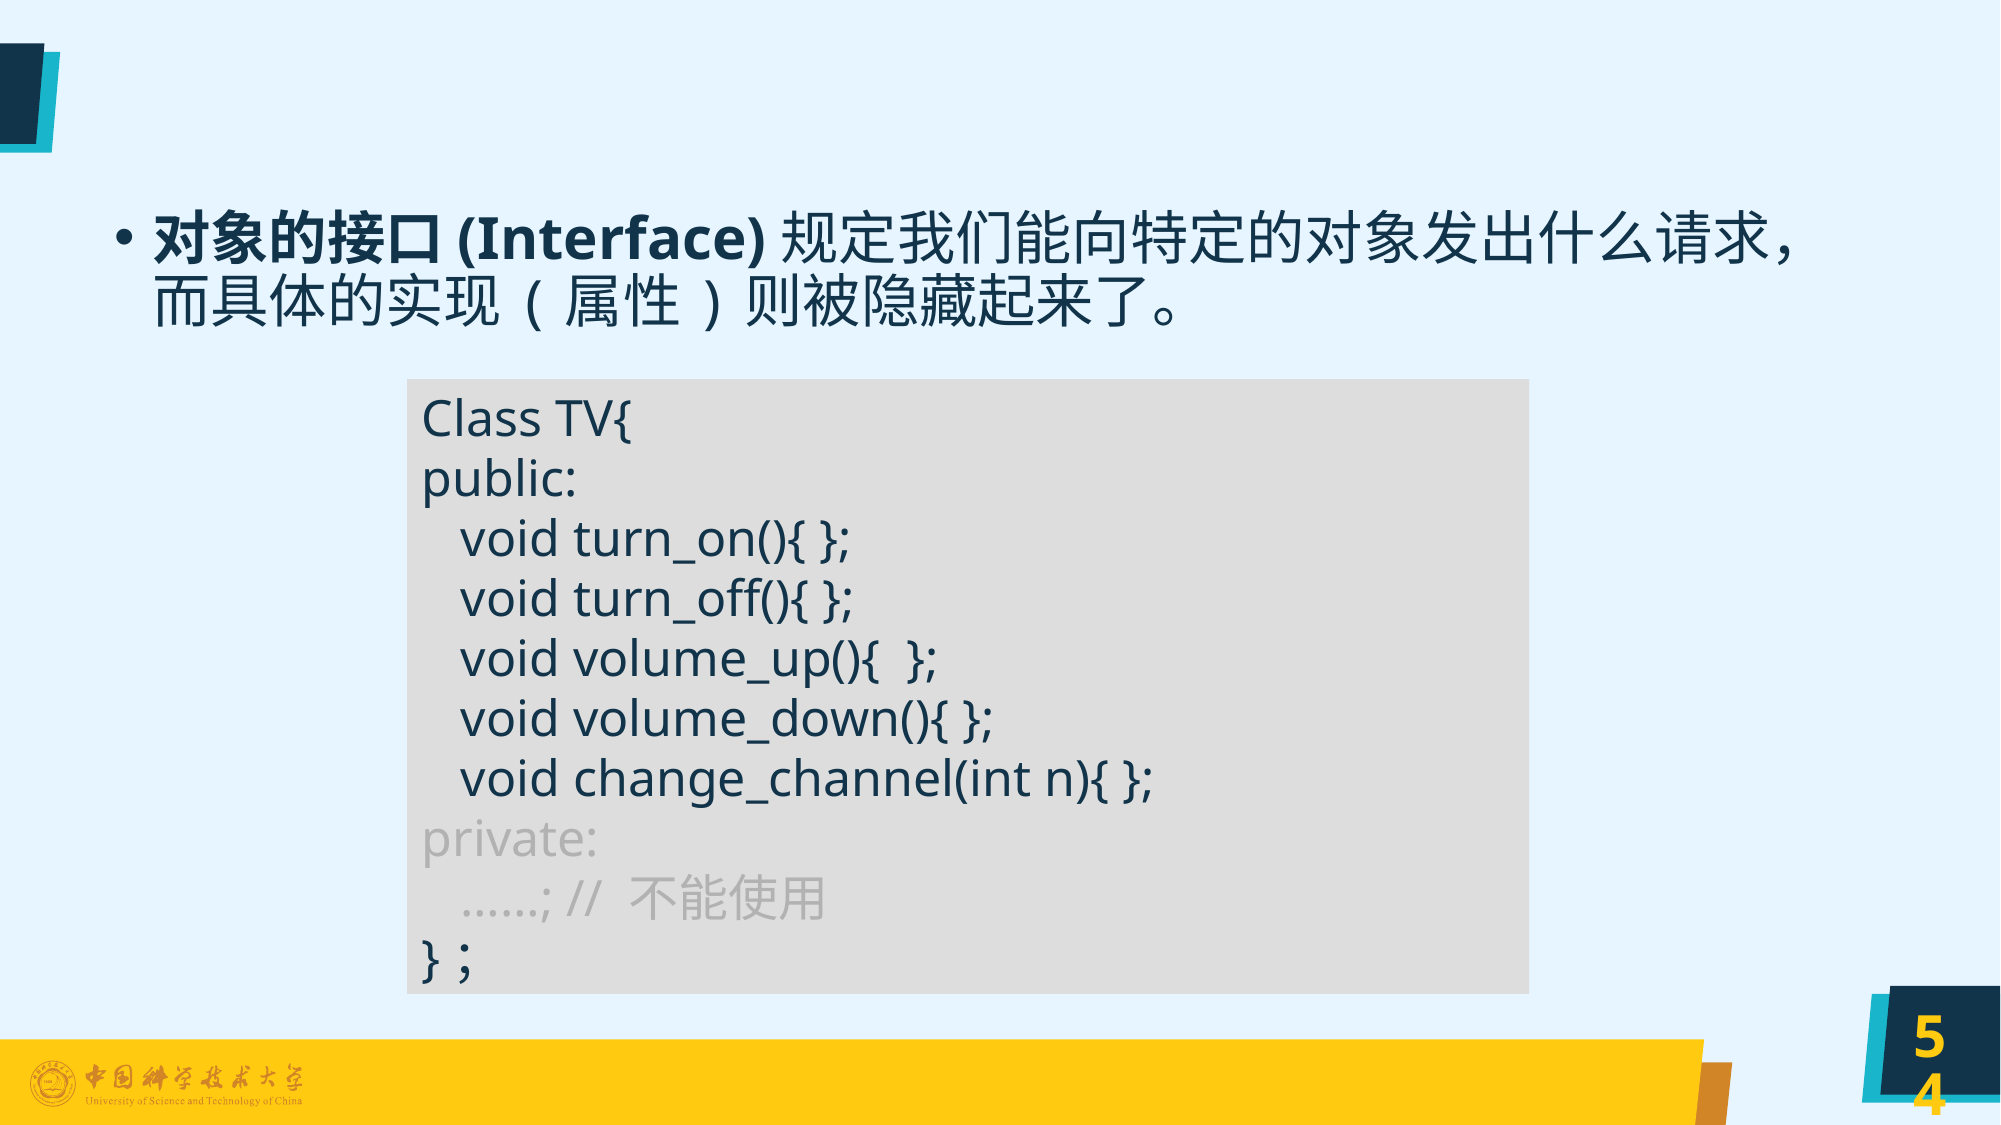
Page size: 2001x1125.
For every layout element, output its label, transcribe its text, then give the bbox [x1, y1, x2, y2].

slide_number 54 [1898, 993, 1989, 1084]
list 对象的接口(Interface)规定我们能向特定的对象发出什么请求，而具体的实现(属性)则被隐藏起来了。 [99, 201, 1862, 372]
text_box Class TV{ public: void turn_on(){ }; void turn_off(){ }; void volume_up(){ }; void volume_down(){ }; void change_channel(int n){ }; private: ……; // 不能使用 }； [407, 379, 1530, 994]
